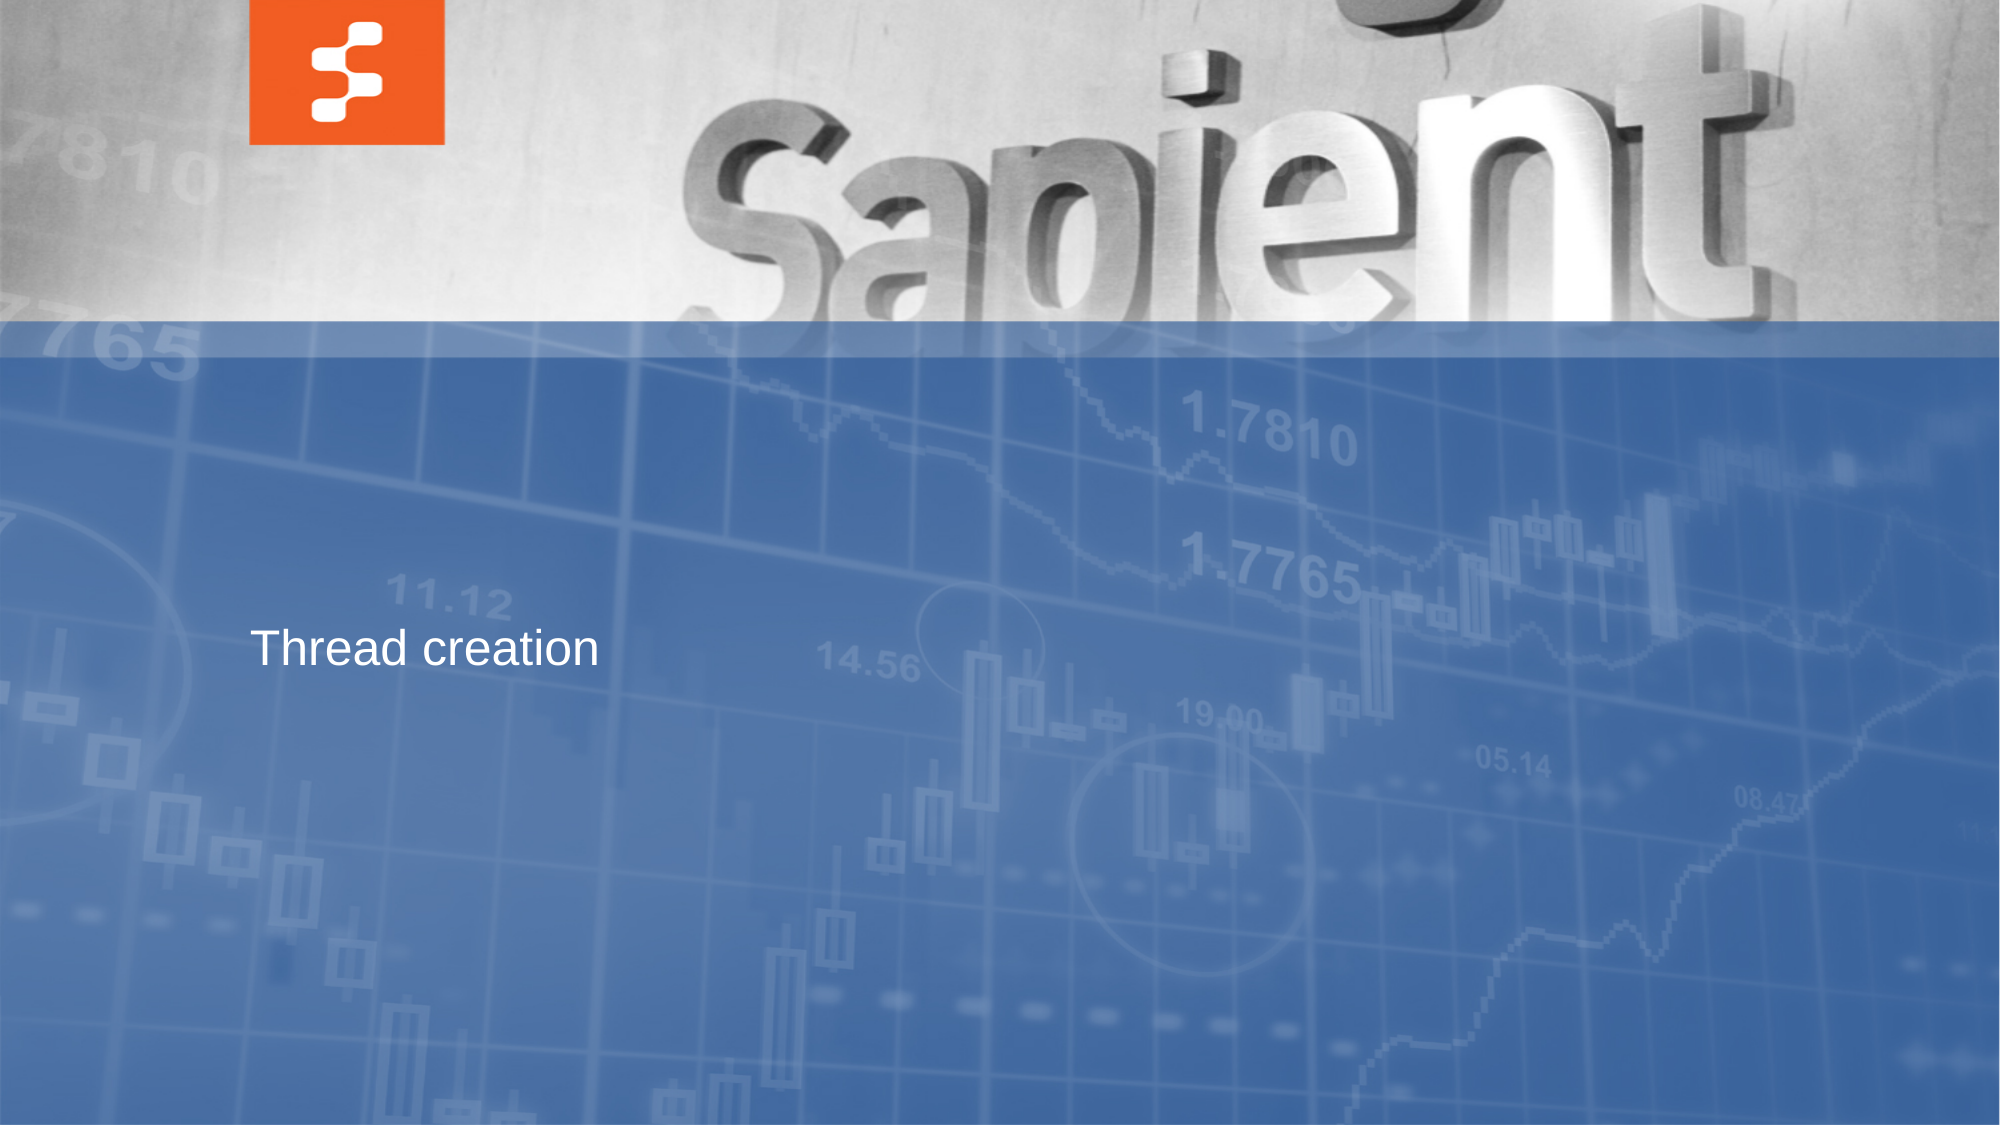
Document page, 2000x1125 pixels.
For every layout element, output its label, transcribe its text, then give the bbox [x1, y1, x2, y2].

picture [0, 0, 2000, 1125]
list Thread creation [249, 412, 1700, 675]
